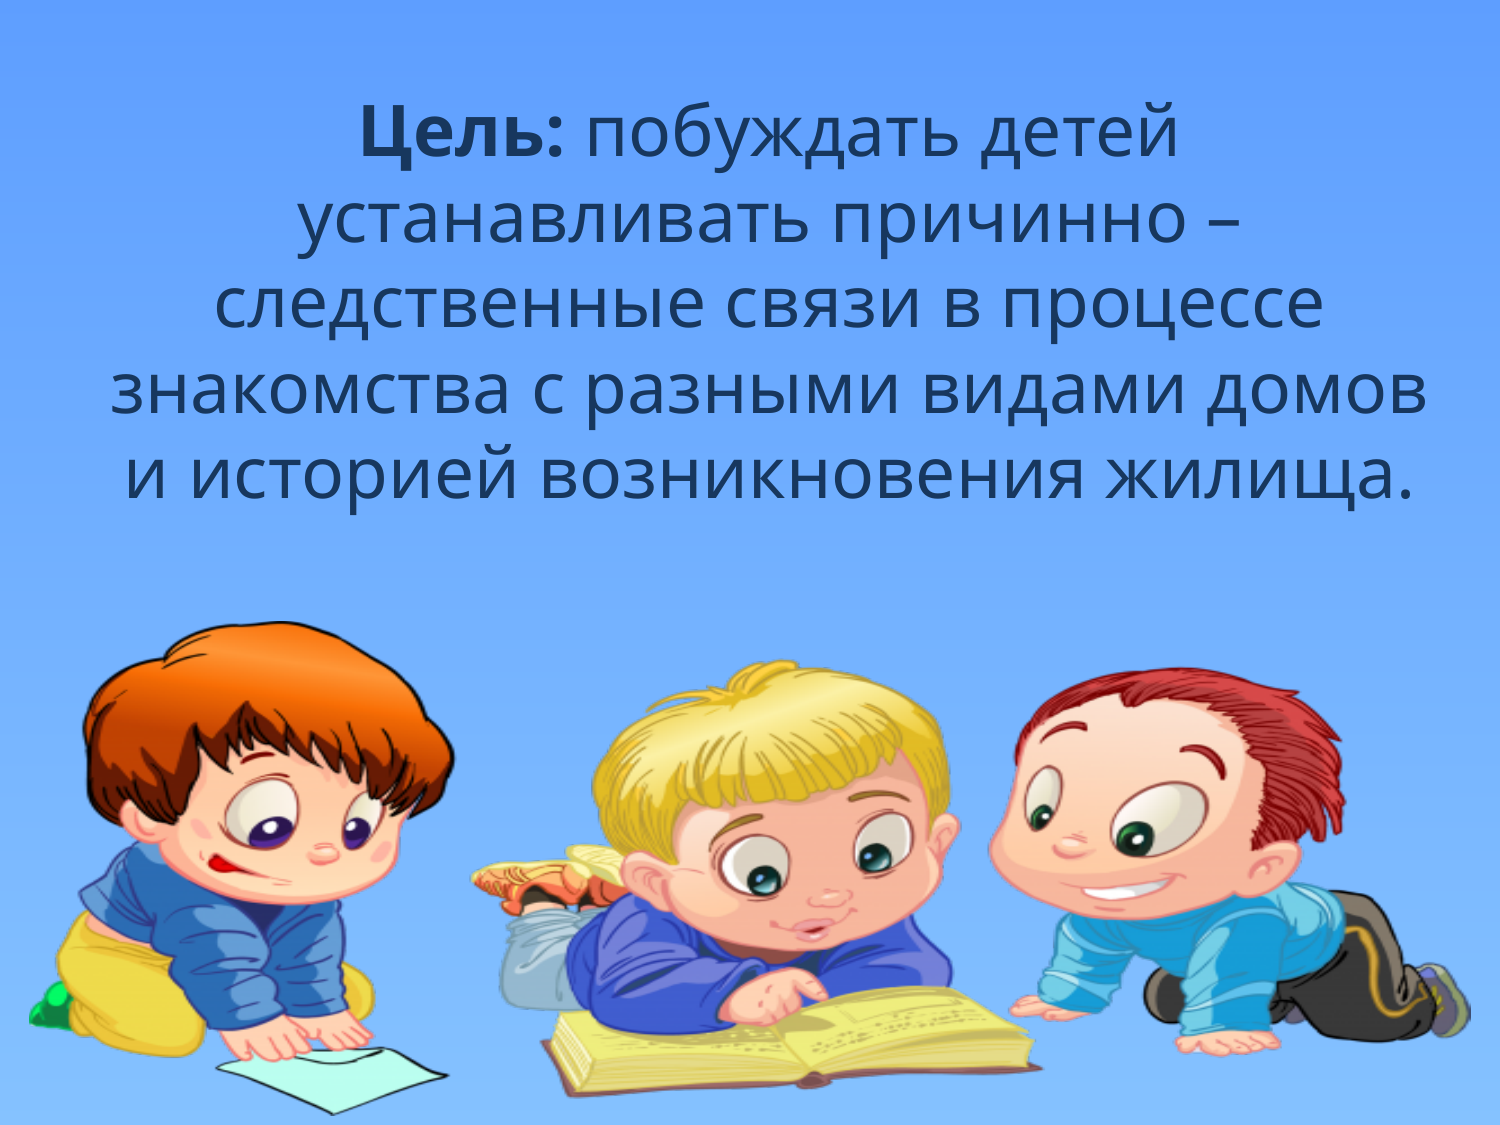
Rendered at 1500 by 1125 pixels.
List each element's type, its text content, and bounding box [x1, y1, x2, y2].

text_box Цель: побуждать детей устанавливать причинно – следственные связи в процессе знакомства с разными видами домов и историей возникновения жилища. [80, 78, 1459, 587]
picture [29, 621, 1471, 1116]
